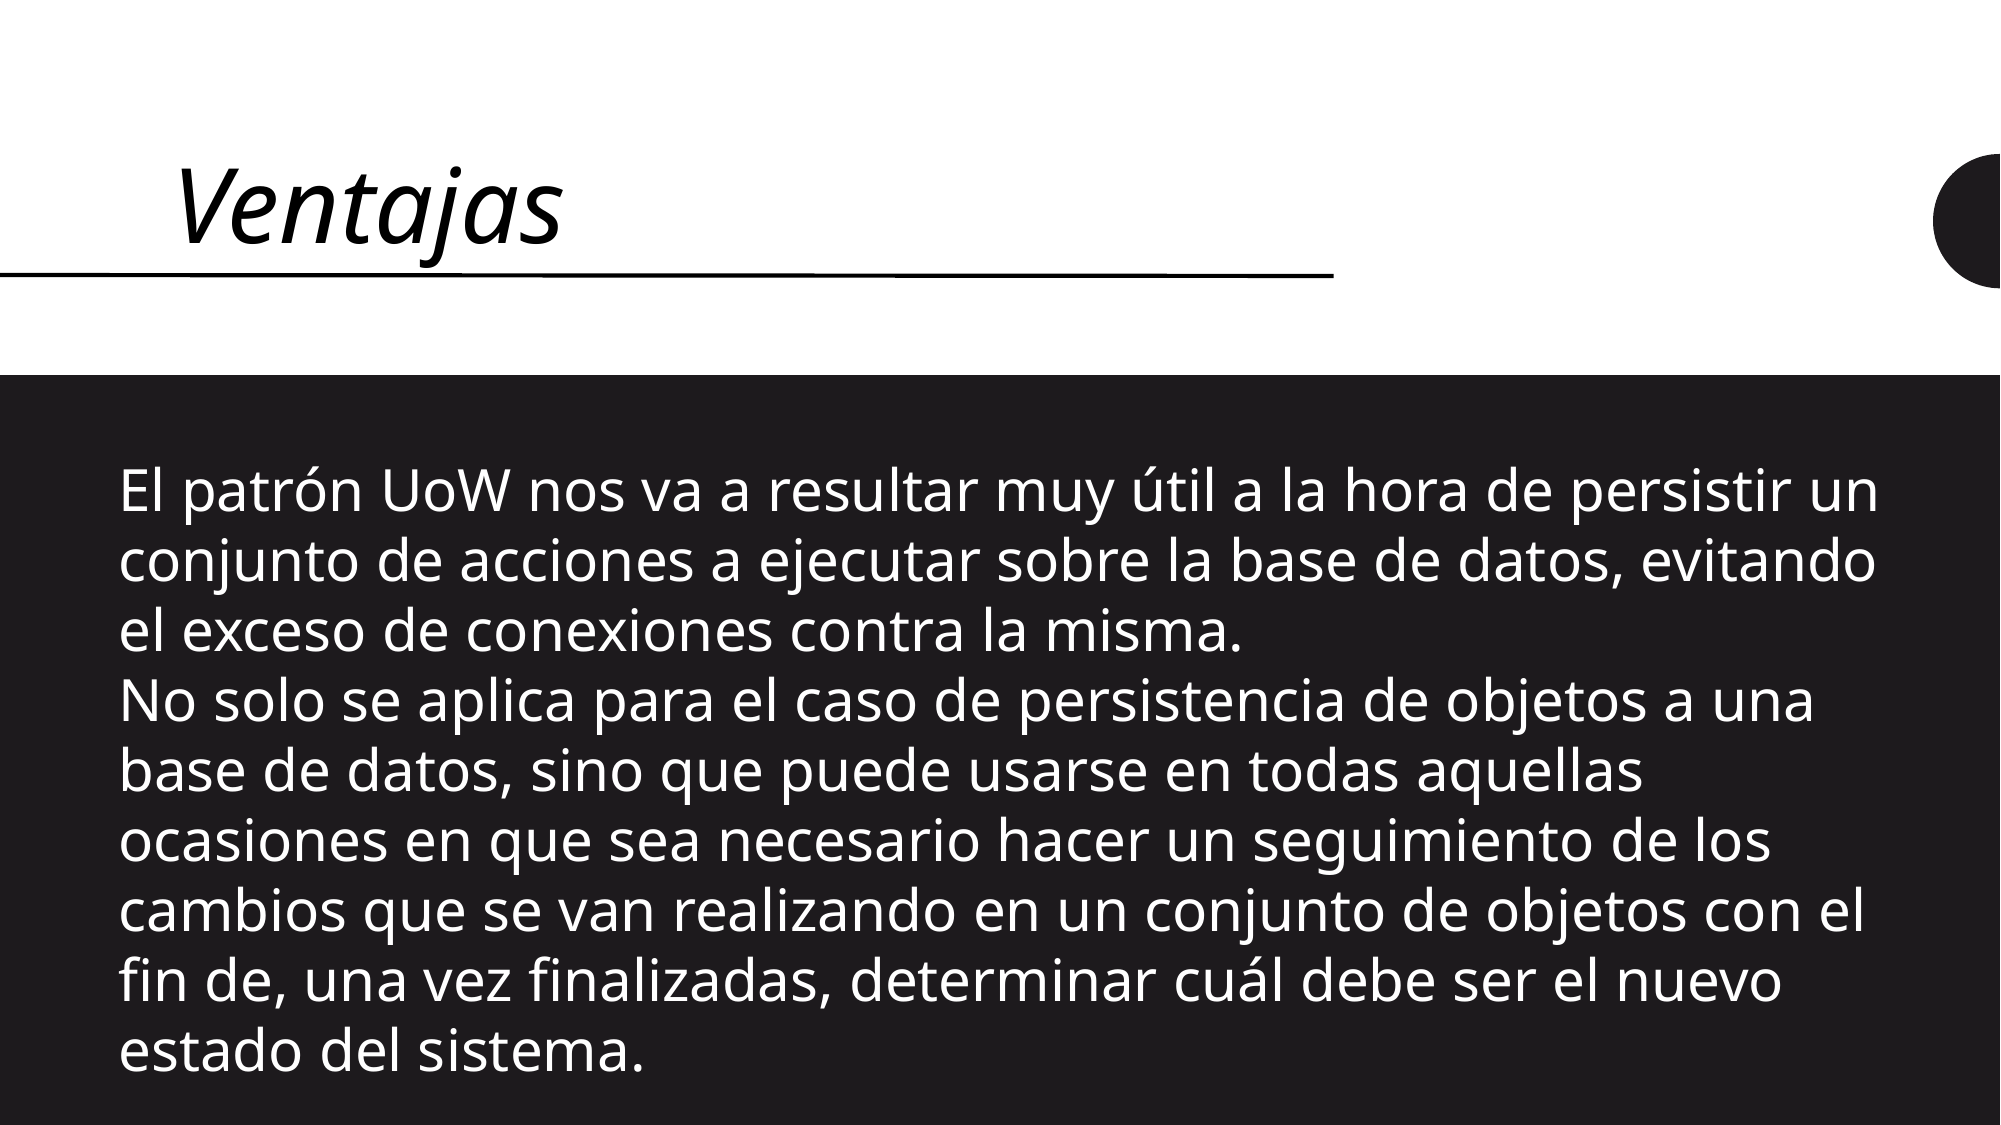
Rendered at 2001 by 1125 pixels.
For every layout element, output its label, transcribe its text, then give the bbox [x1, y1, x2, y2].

text_box El patrón UoW nos va a resultar muy útil a la hora de persistir un conjunto de acciones a ejecutar sobre la base de datos, evitando el exceso de conexiones contra la misma. No solo se aplica para el caso de persistencia de objetos a una base de datos, sino que puede usarse en todas aquellas ocasiones en que sea necesario hacer un seguimiento de los cambios que se van realizando en un conjunto de objetos con el fin de, una vez finalizadas, determinar cuál debe ser el nuevo estado del sistema. [103, 446, 1897, 1091]
title Ventajas [157, 71, 1334, 273]
text_box [1933, 153, 2000, 289]
text_box [0, 376, 2000, 1125]
text_box [0, 0, 2000, 376]
